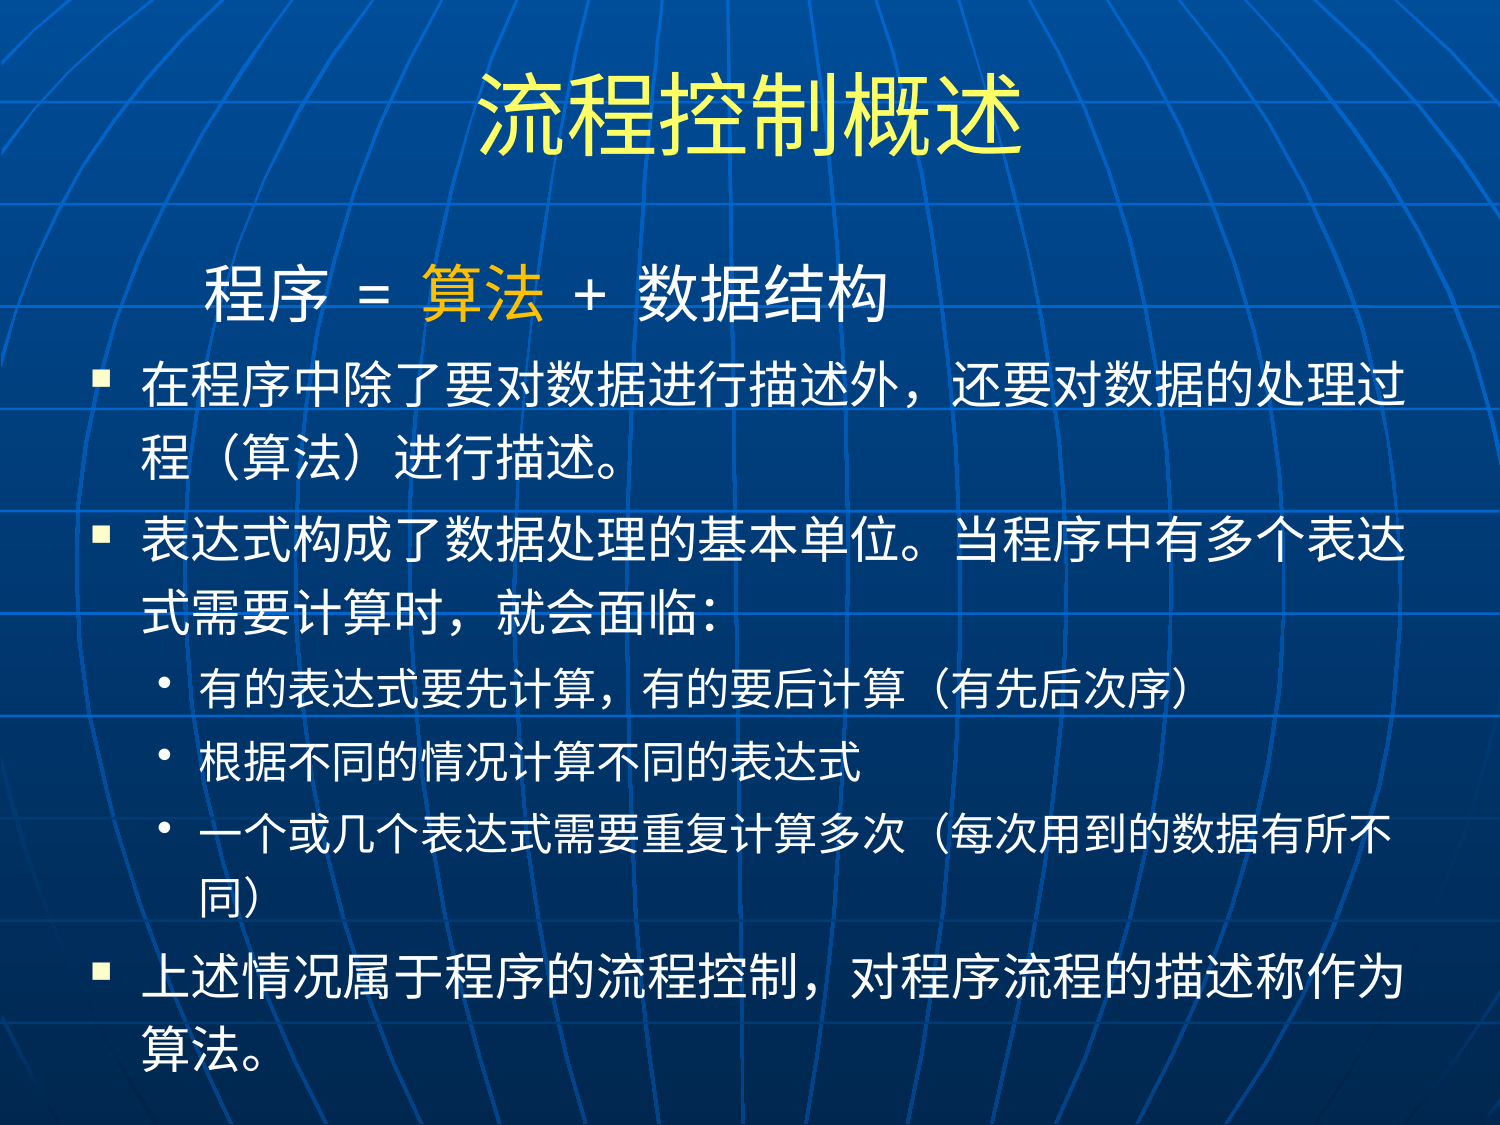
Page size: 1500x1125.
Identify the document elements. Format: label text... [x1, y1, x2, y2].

title 流程控制概述 [75, 19, 1425, 206]
list 程序 = 算法 + 数据结构 在程序中除了要对数据进行描述外，还要对数据的处理过程（算法）进行描述。 表达式构成了数据处理的基本单位。当程序中有多个表达式需要计算时，就会面临： 有的表达式要先计算，有的要后计算（有先后次序） 根据不同的情况计算不同的表达式 一个或几个表达式需要重复计算多次（每次用到的数据有所不同） 上述情况属于程序的流程控制，对程序流程的描述称作为算法。 [75, 231, 1425, 1094]
